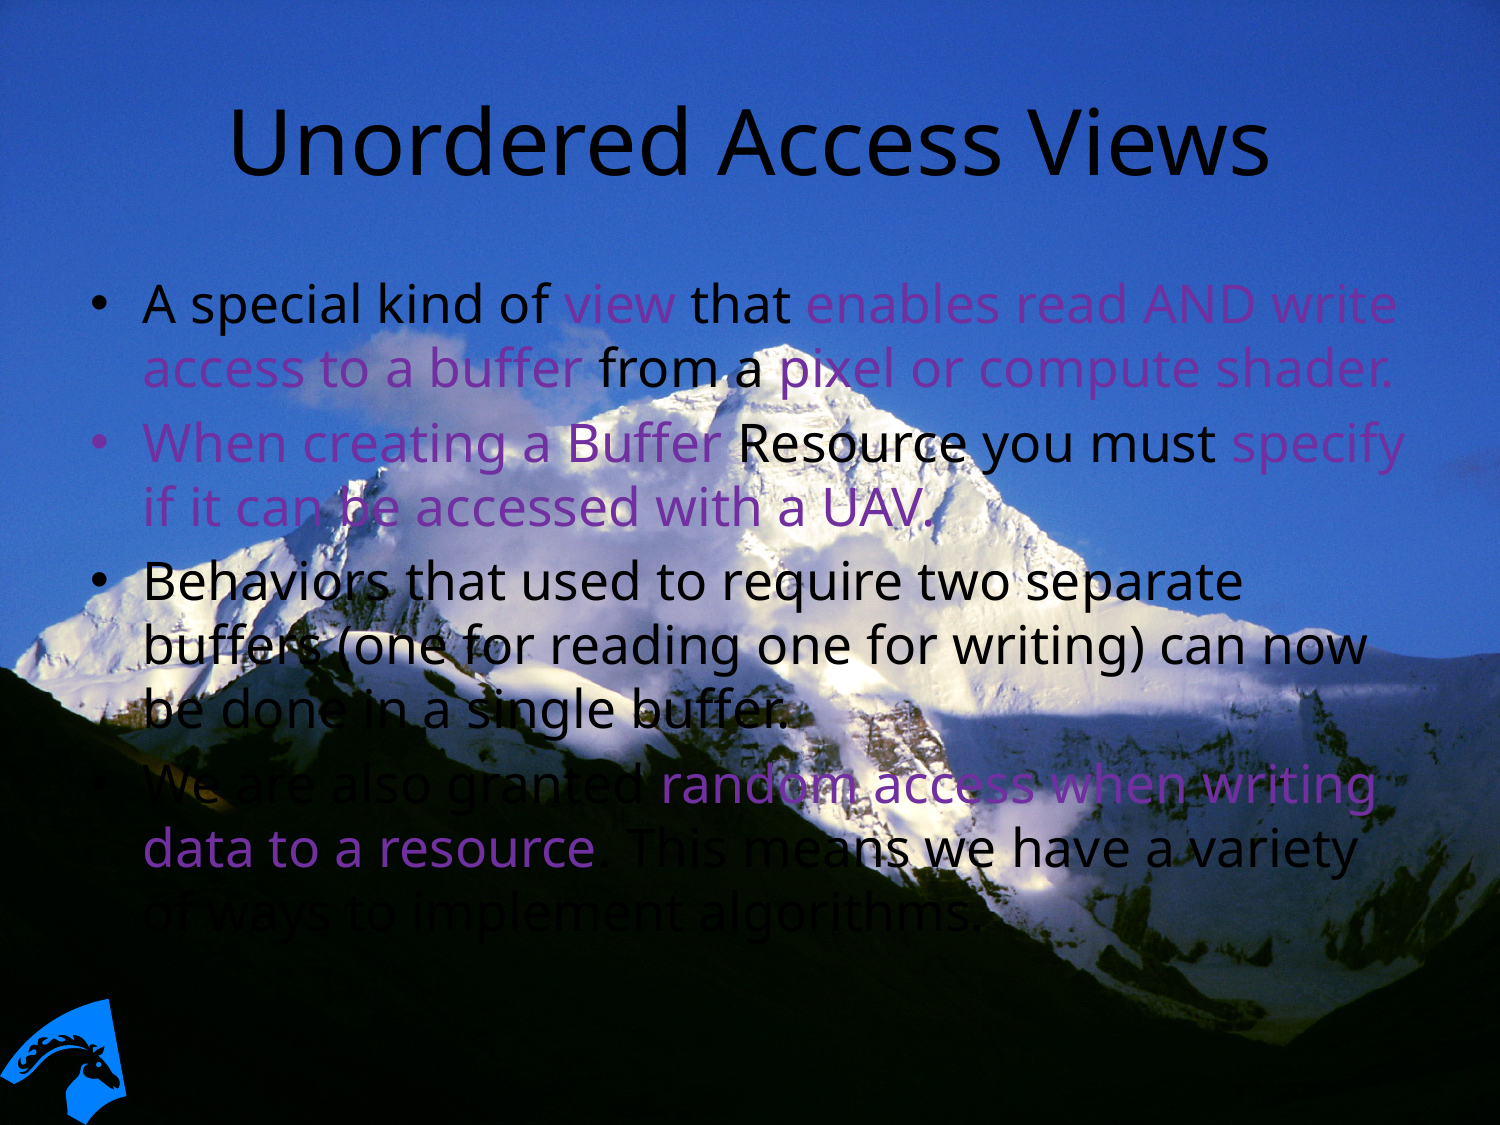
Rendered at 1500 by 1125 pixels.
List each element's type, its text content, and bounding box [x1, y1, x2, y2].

title Unordered Access Views [75, 45, 1425, 233]
list A special kind of view that enables read AND write access to a buffer from a pixel or compute shader. When creating a Buffer Resource you must specify if it can be accessed with a UAV. Behaviors that used to require two separate buffers (one for reading one for writing) can now be done in a single buffer. We are also granted random access when writing data to a resource. This means we have a variety of ways to implement algorithms. [75, 262, 1425, 1005]
picture [0, 0, 1500, 1125]
